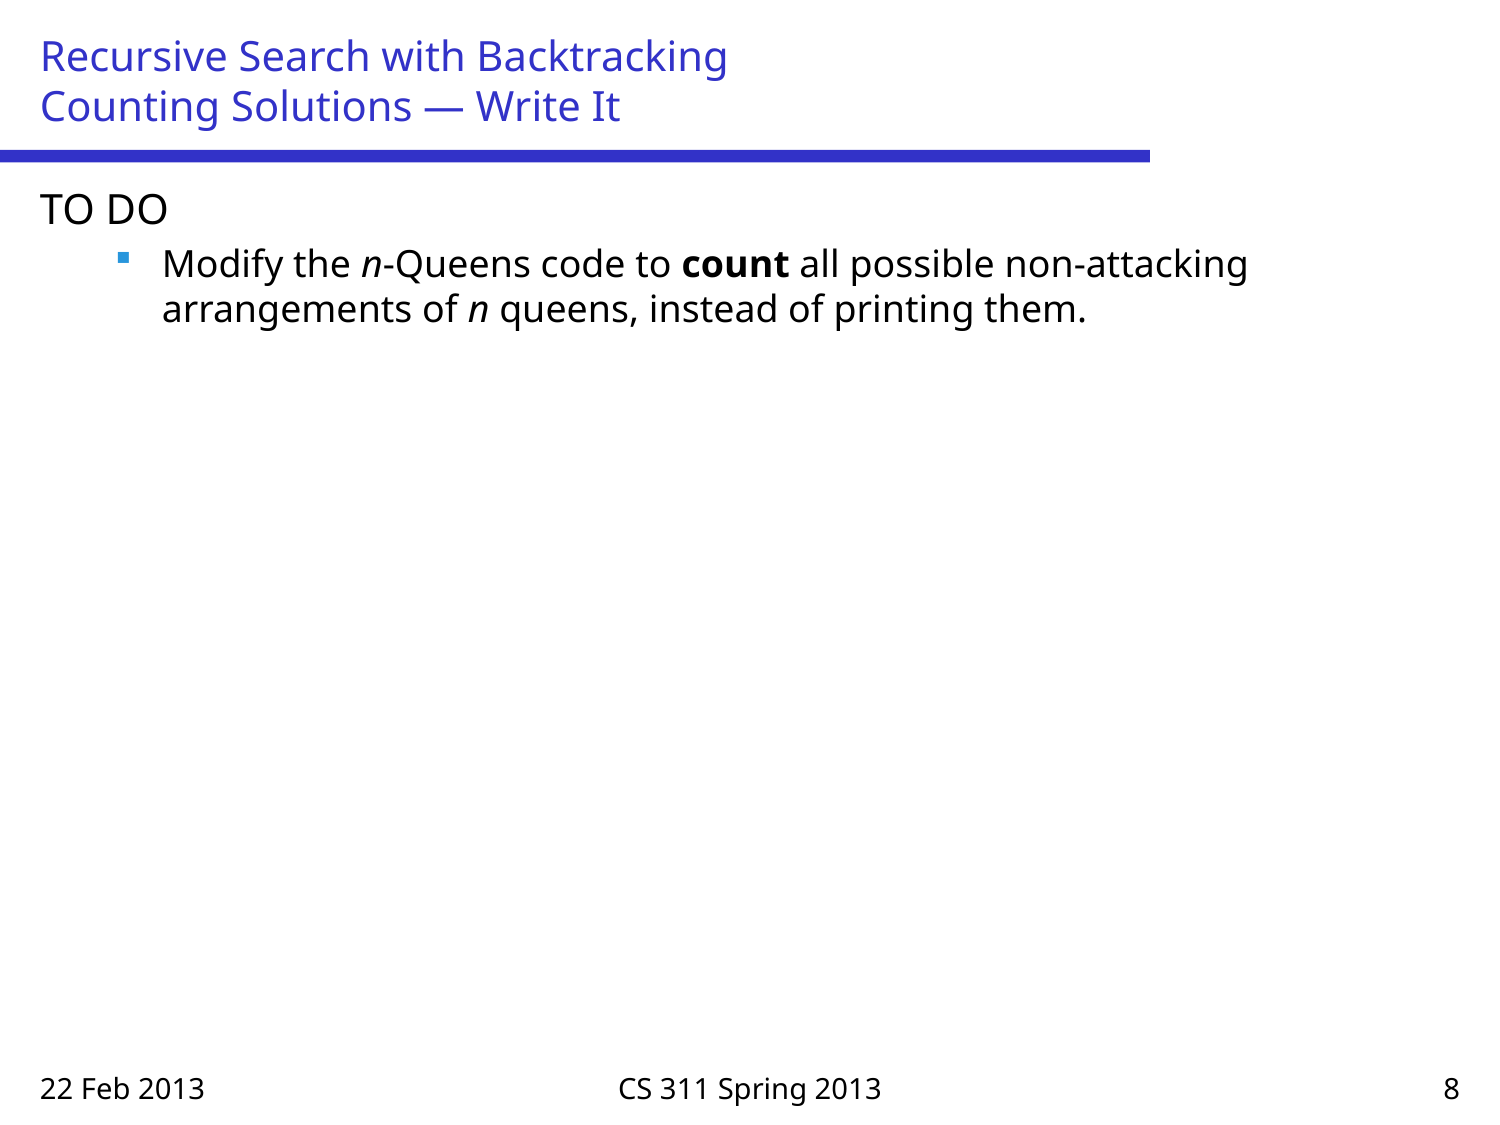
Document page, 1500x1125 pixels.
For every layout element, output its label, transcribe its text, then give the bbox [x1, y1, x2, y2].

list TO DO Modify the n-Queens code to count all possible non-attacking arrangements of n queens, instead of printing them. [24, 174, 1475, 1050]
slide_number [24, 1062, 375, 1113]
slide_number 8 [1125, 1062, 1475, 1113]
footer CS 311 Spring 2013 [387, 1062, 1113, 1113]
title Recursive Search with Backtracking Counting Solutions — Write It [24, 24, 1475, 138]
